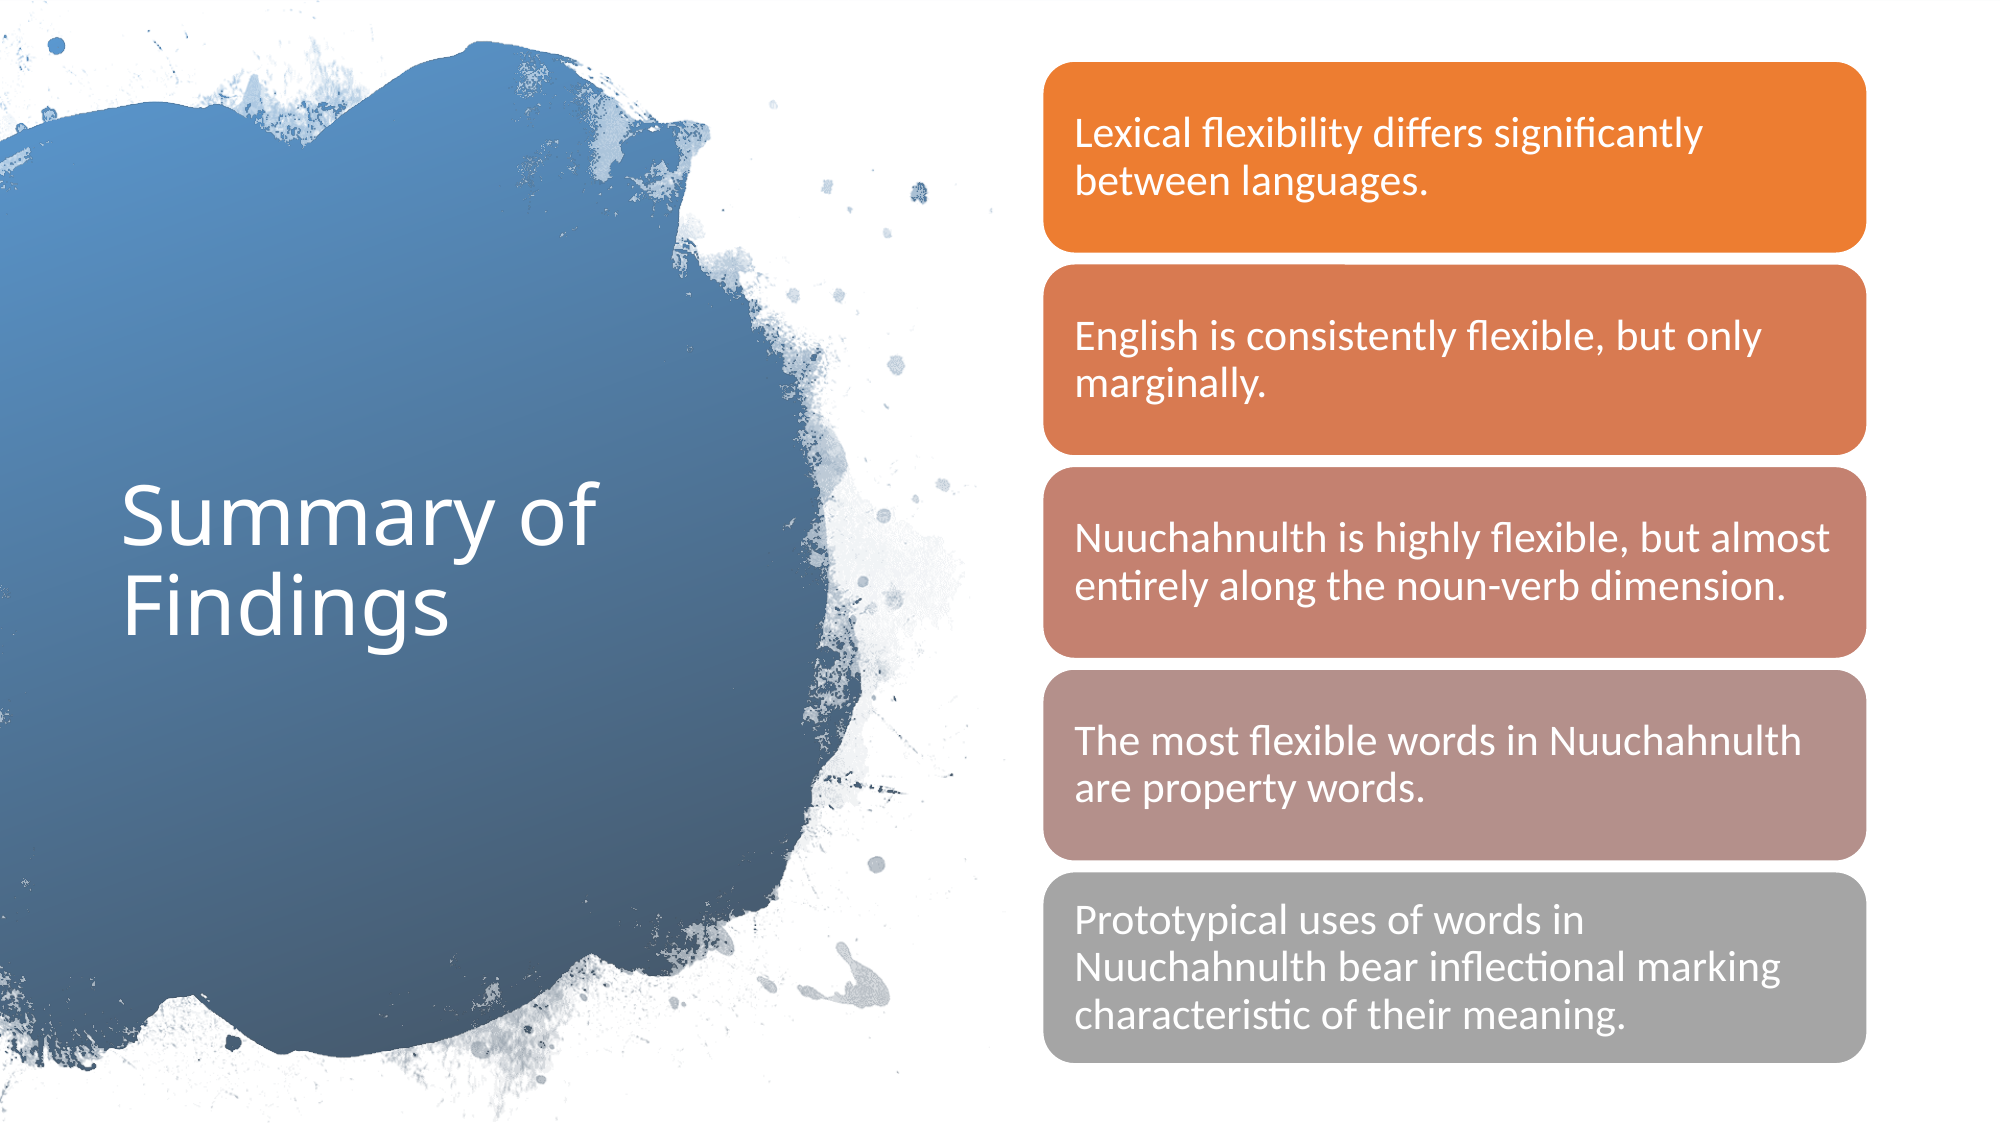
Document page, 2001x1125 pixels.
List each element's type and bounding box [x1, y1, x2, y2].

picture [0, 0, 2000, 1125]
list [1042, 52, 1868, 1073]
